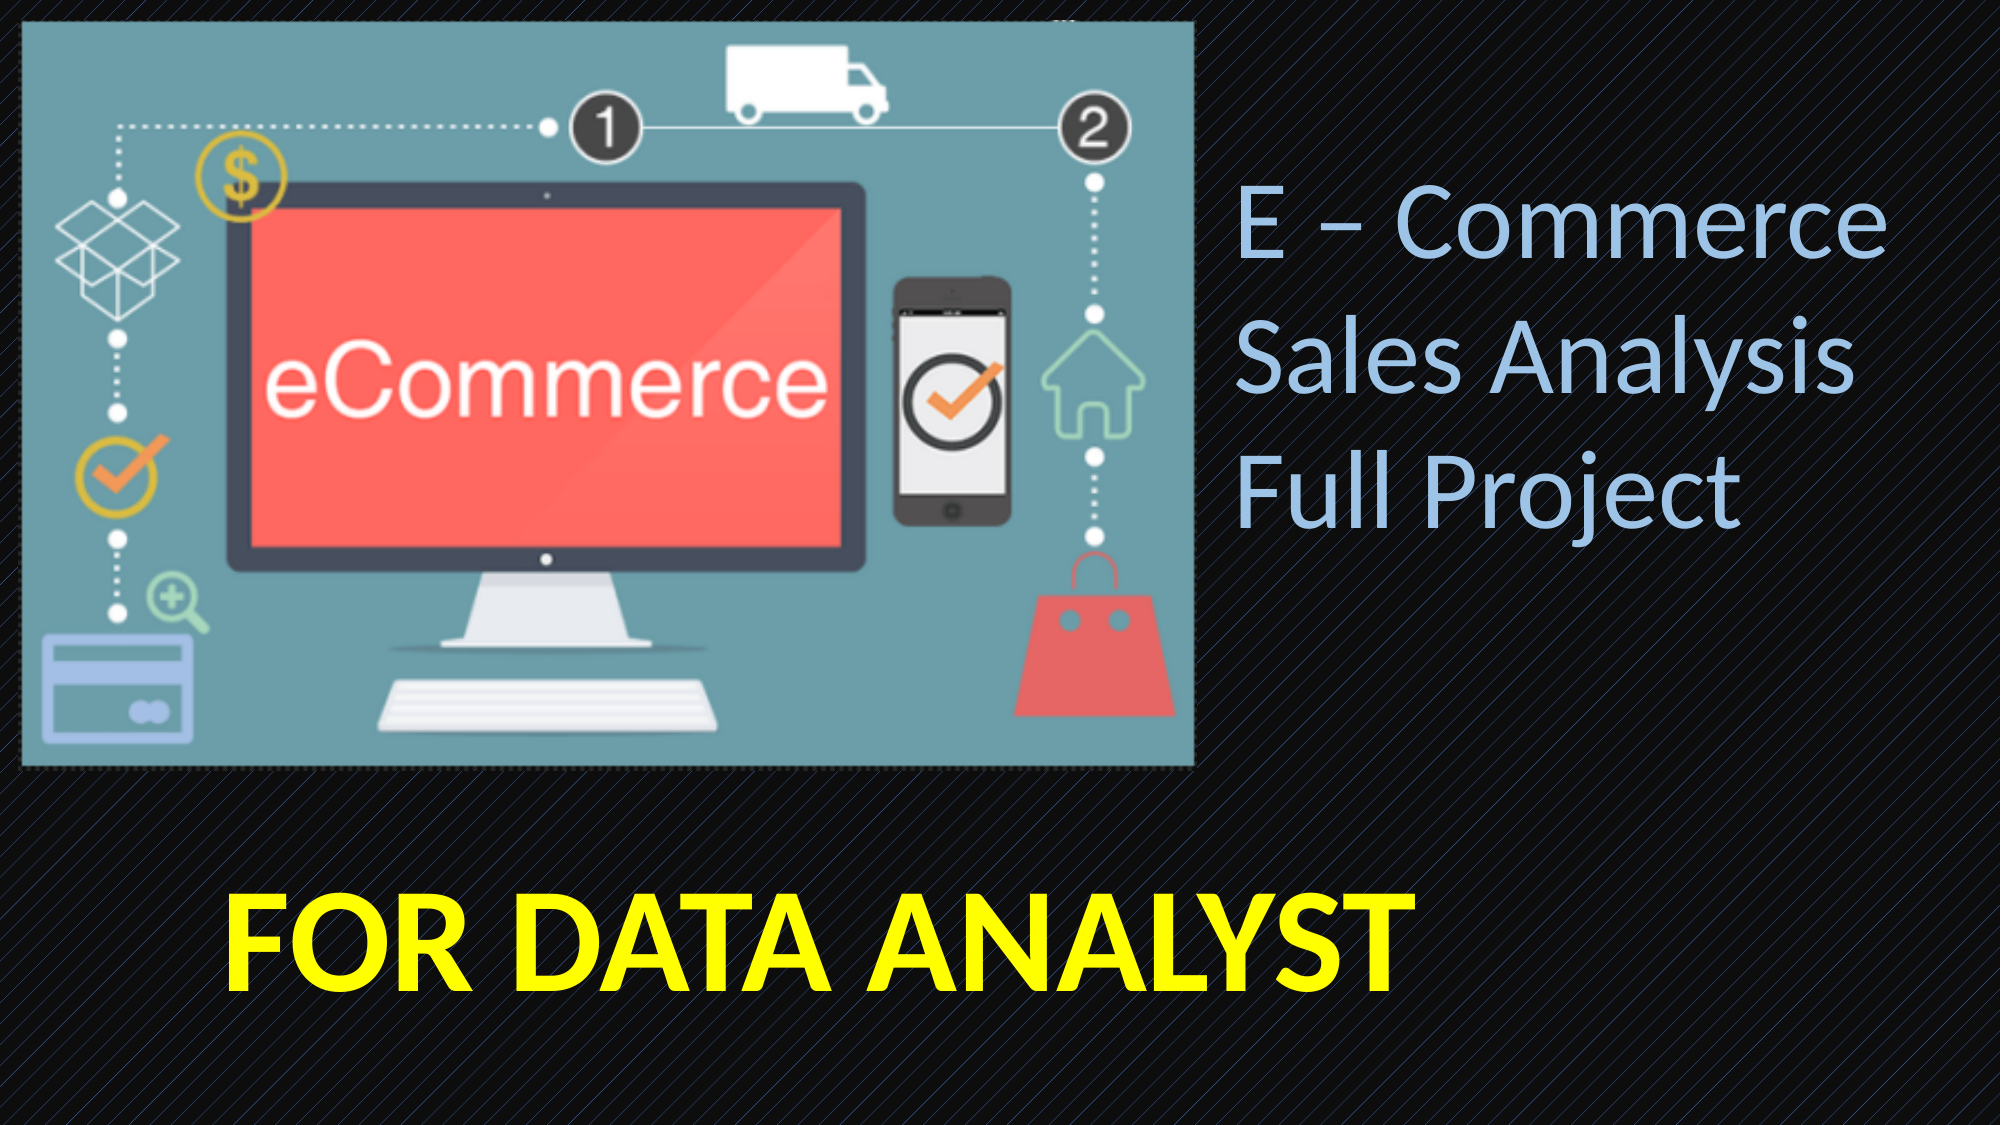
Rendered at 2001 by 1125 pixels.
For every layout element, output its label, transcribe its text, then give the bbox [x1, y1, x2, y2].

text_box E – Commerce Sales Analysis Full Project [1218, 138, 1936, 559]
picture [18, 20, 1197, 771]
text_box FOR DATA ANALYST [206, 834, 1433, 1030]
